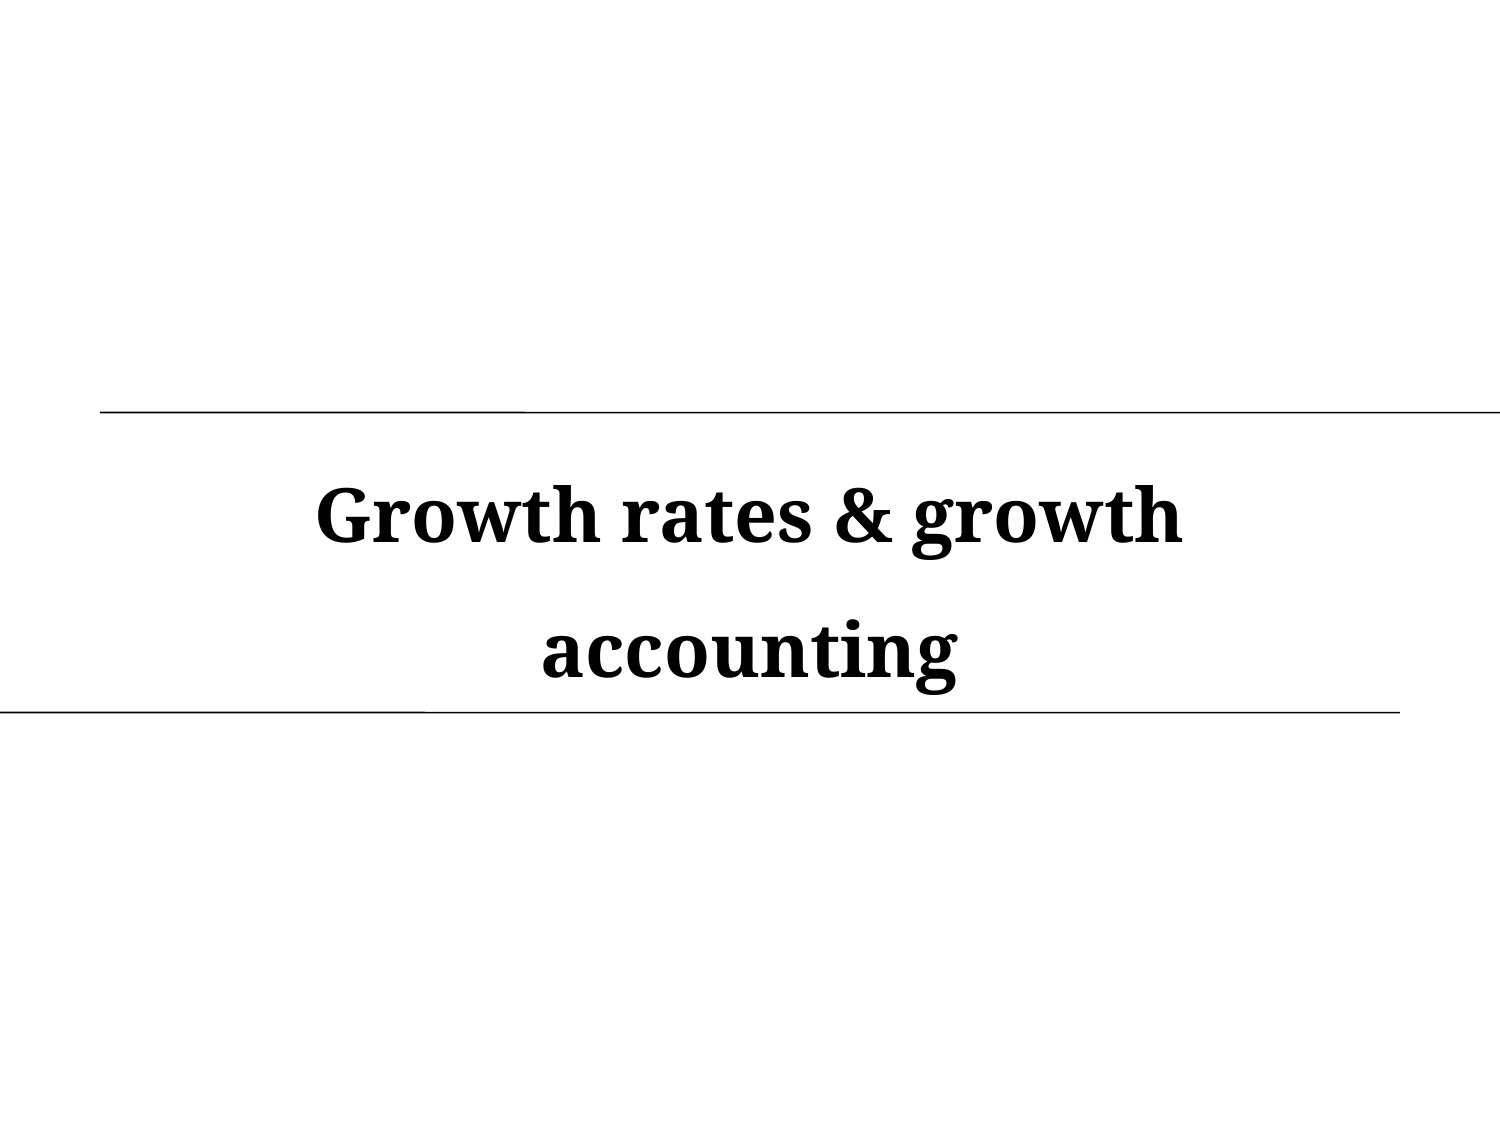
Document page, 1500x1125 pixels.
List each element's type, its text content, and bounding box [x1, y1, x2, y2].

title Growth rates & growth accounting [112, 437, 1388, 679]
